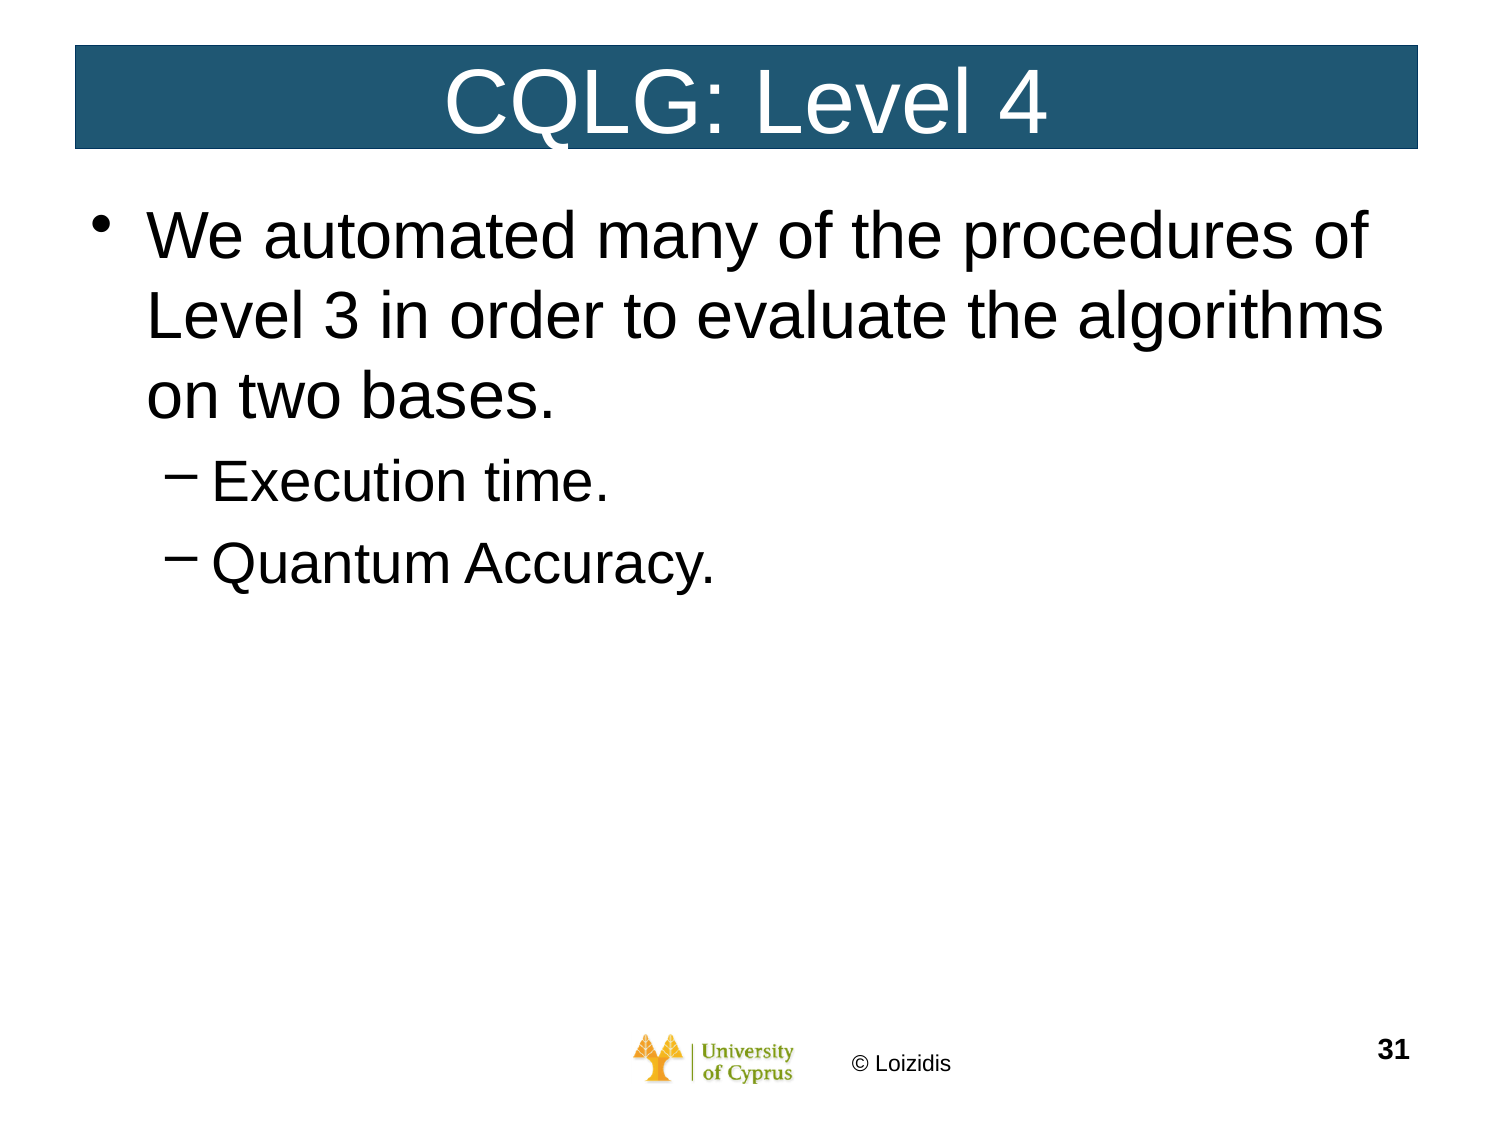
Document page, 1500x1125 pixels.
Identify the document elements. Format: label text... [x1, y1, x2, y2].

picture [631, 1032, 795, 1084]
title CQLG: Level 4 [75, 45, 1418, 149]
list We automated many of the procedures of Level 3 in order to evaluate the algorithms on two bases. Execution time. Quantum Accuracy. [75, 184, 1418, 1006]
